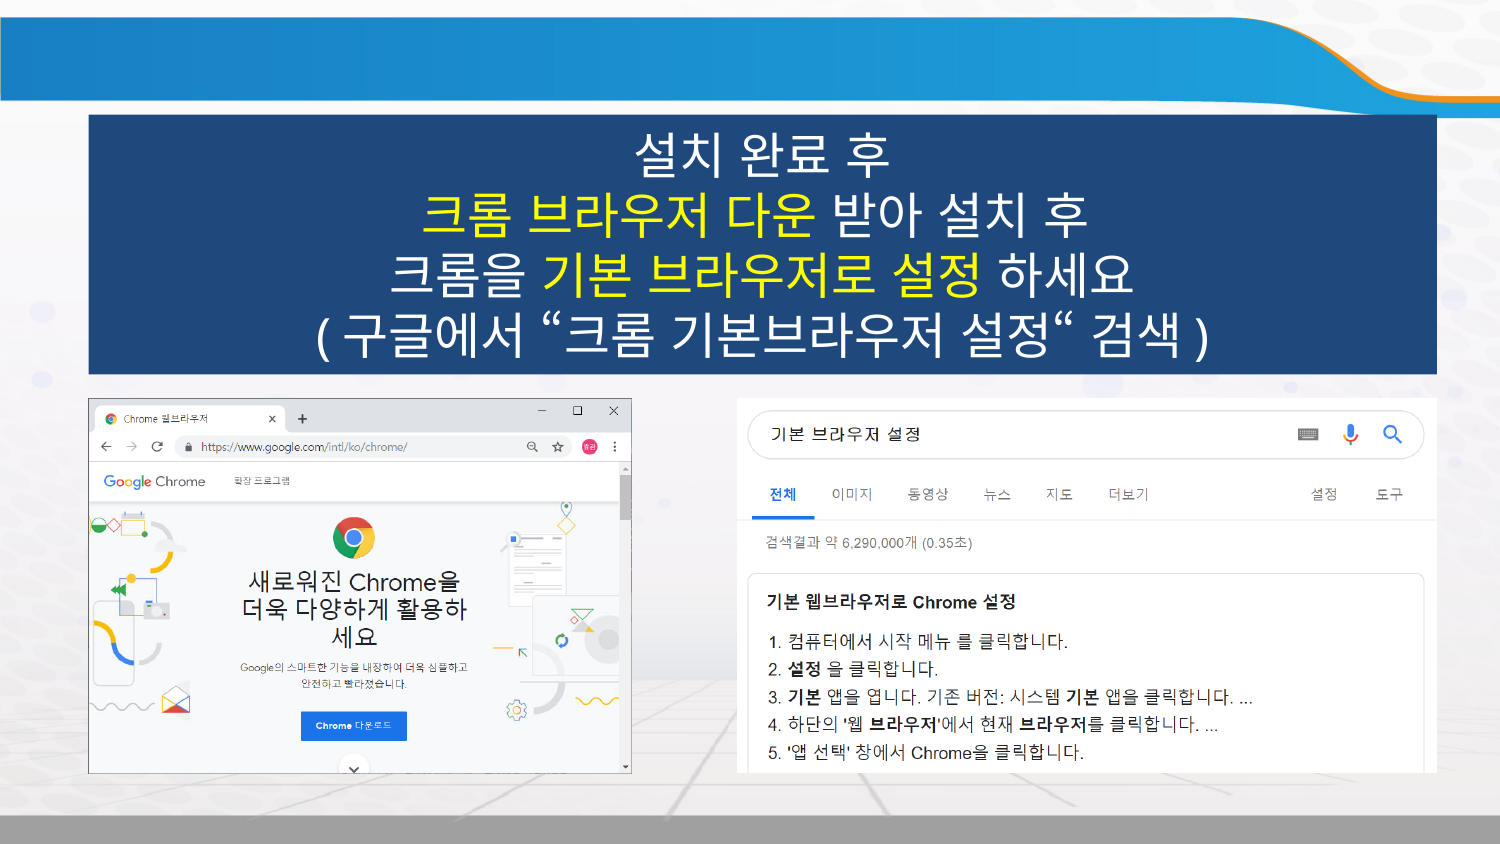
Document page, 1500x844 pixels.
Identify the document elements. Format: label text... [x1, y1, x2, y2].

text_box 2. 설치 및 설정 [29, 0, 1175, 103]
text_box 설치 완료 후 크롬 브라우저 다운 받아 설치 후 크롬을 기본 브라우저로 설정 하세요 (구글에서 “크롬 기본브라우저 설정“ 검색) [88, 114, 1437, 375]
picture [0, 0, 1500, 844]
